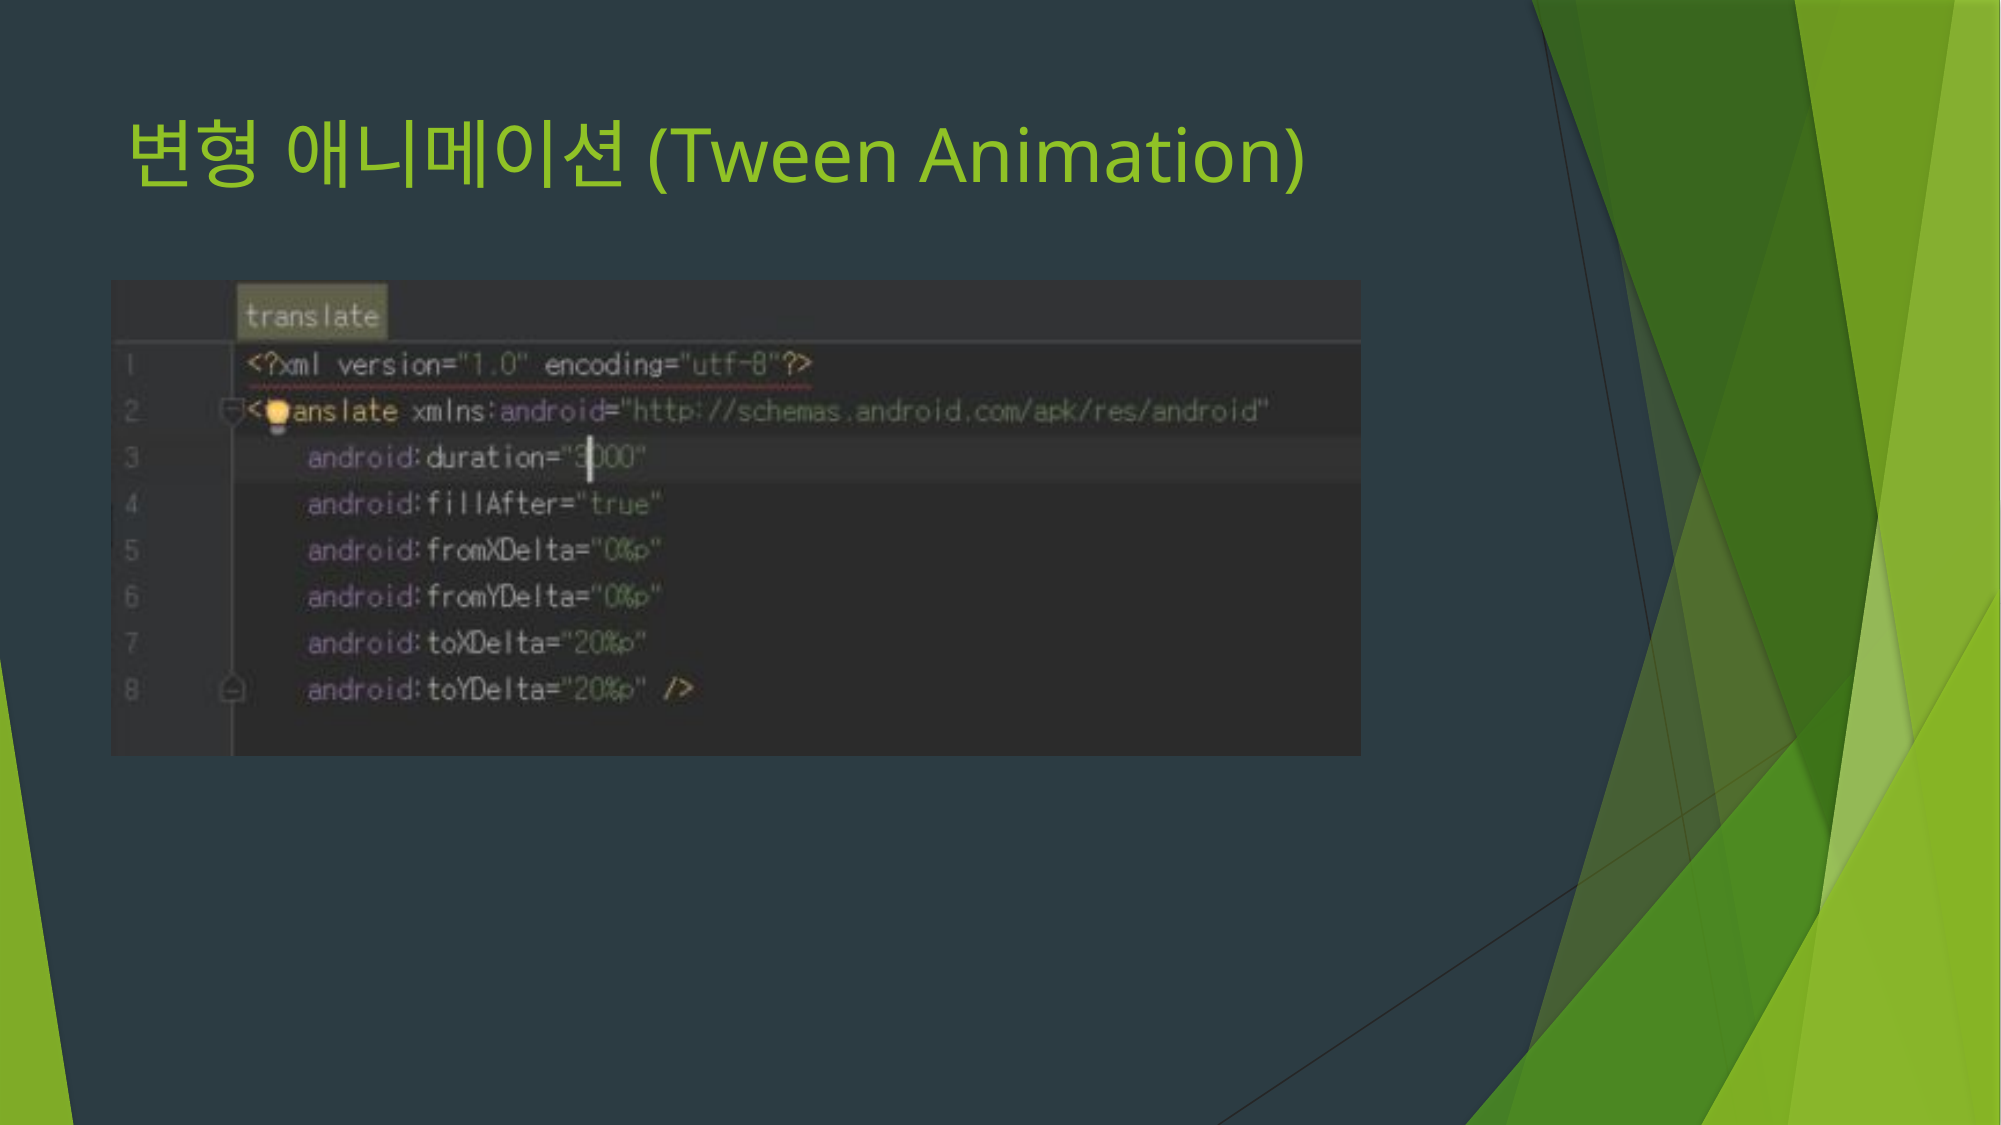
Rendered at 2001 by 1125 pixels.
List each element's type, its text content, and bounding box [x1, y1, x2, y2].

title 변형 애니메이션(Tween Animation) [111, 99, 1522, 317]
picture [110, 280, 1362, 756]
